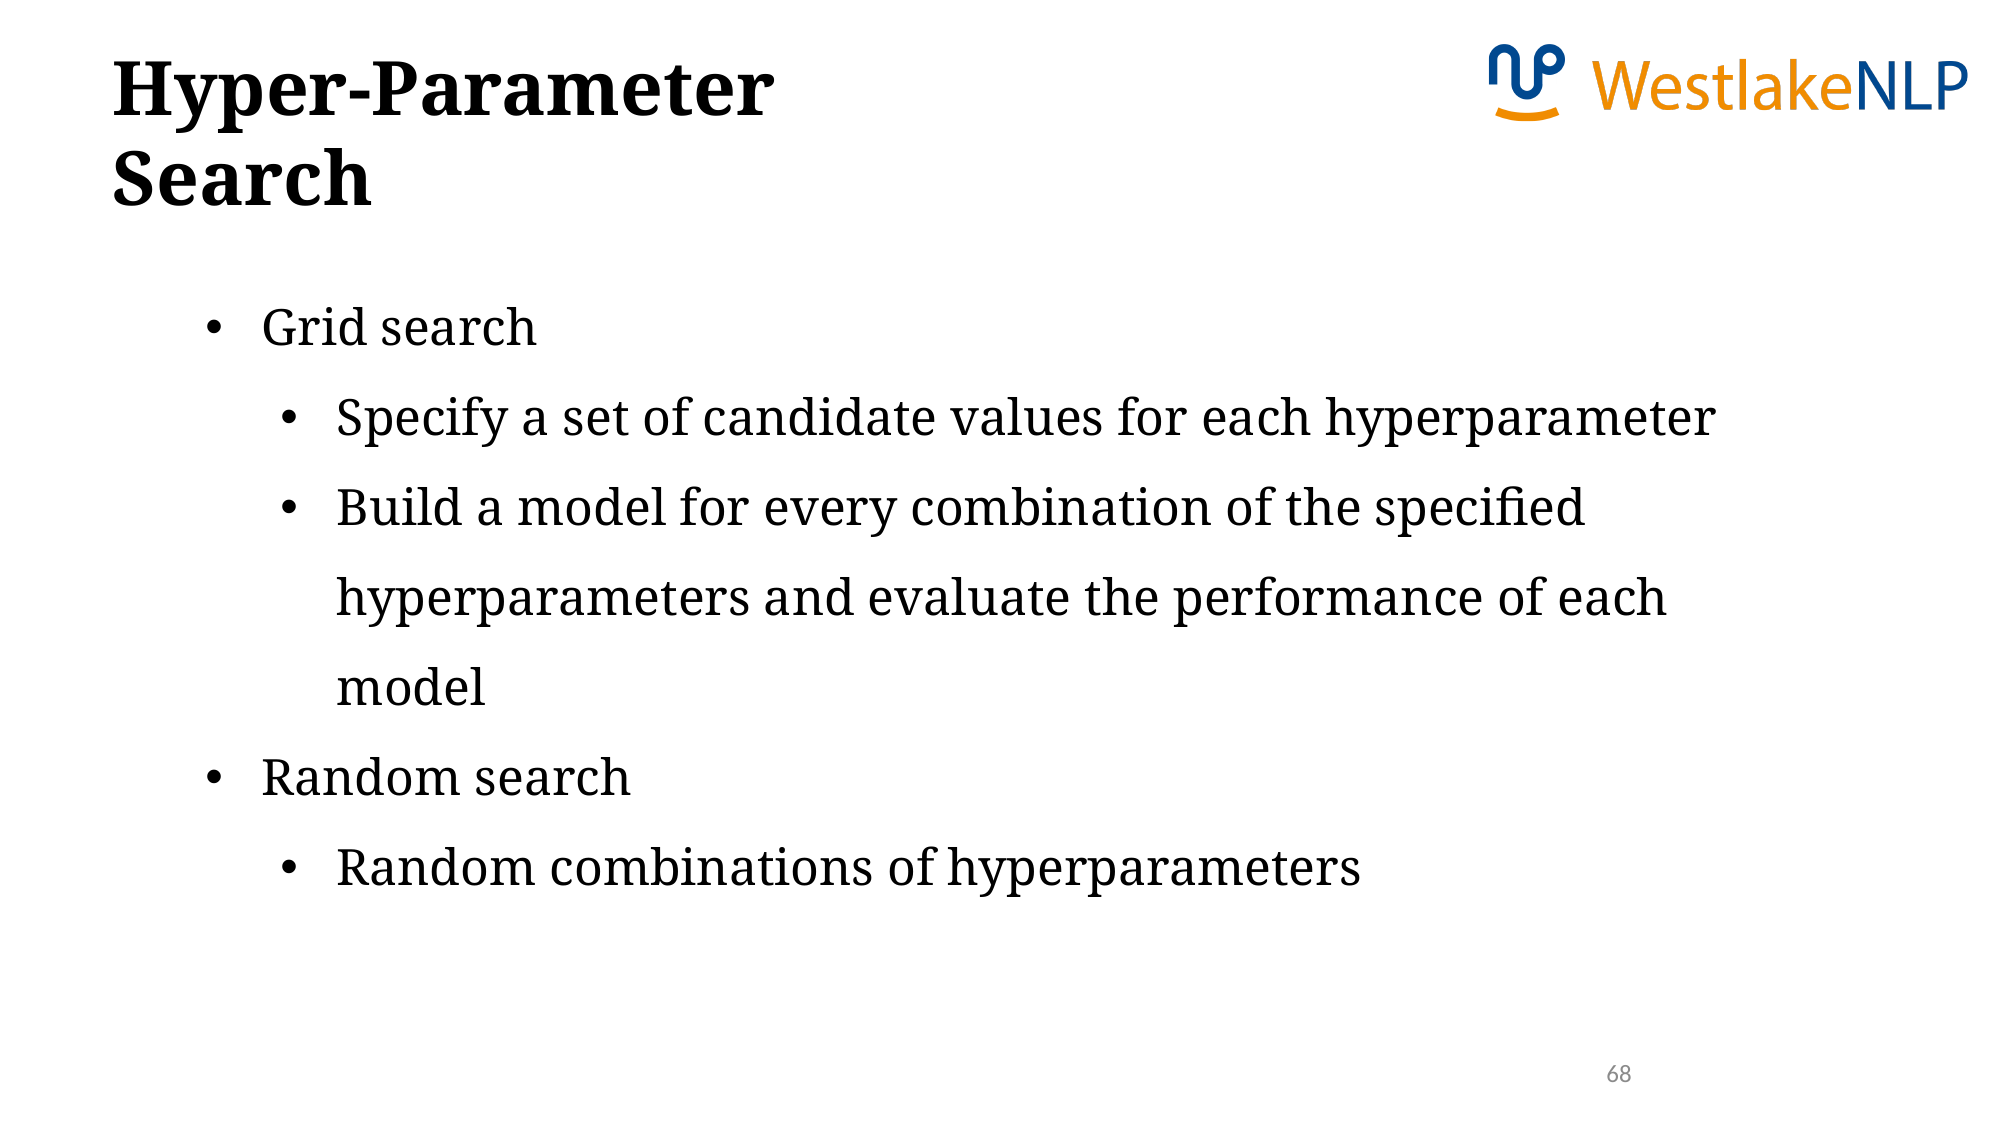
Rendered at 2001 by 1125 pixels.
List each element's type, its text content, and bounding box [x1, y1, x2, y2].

text_box Grid search Specify a set of candidate values for each hyperparameter Build a model for every combination of the specified hyperparameters and evaluate the performance of each model Random search Random combinations of hyperparameters [190, 258, 1775, 904]
text_box Hyper-Parameter Search [98, 32, 1041, 228]
slide_number 68 [1309, 1042, 1647, 1103]
picture [1459, 0, 2000, 170]
